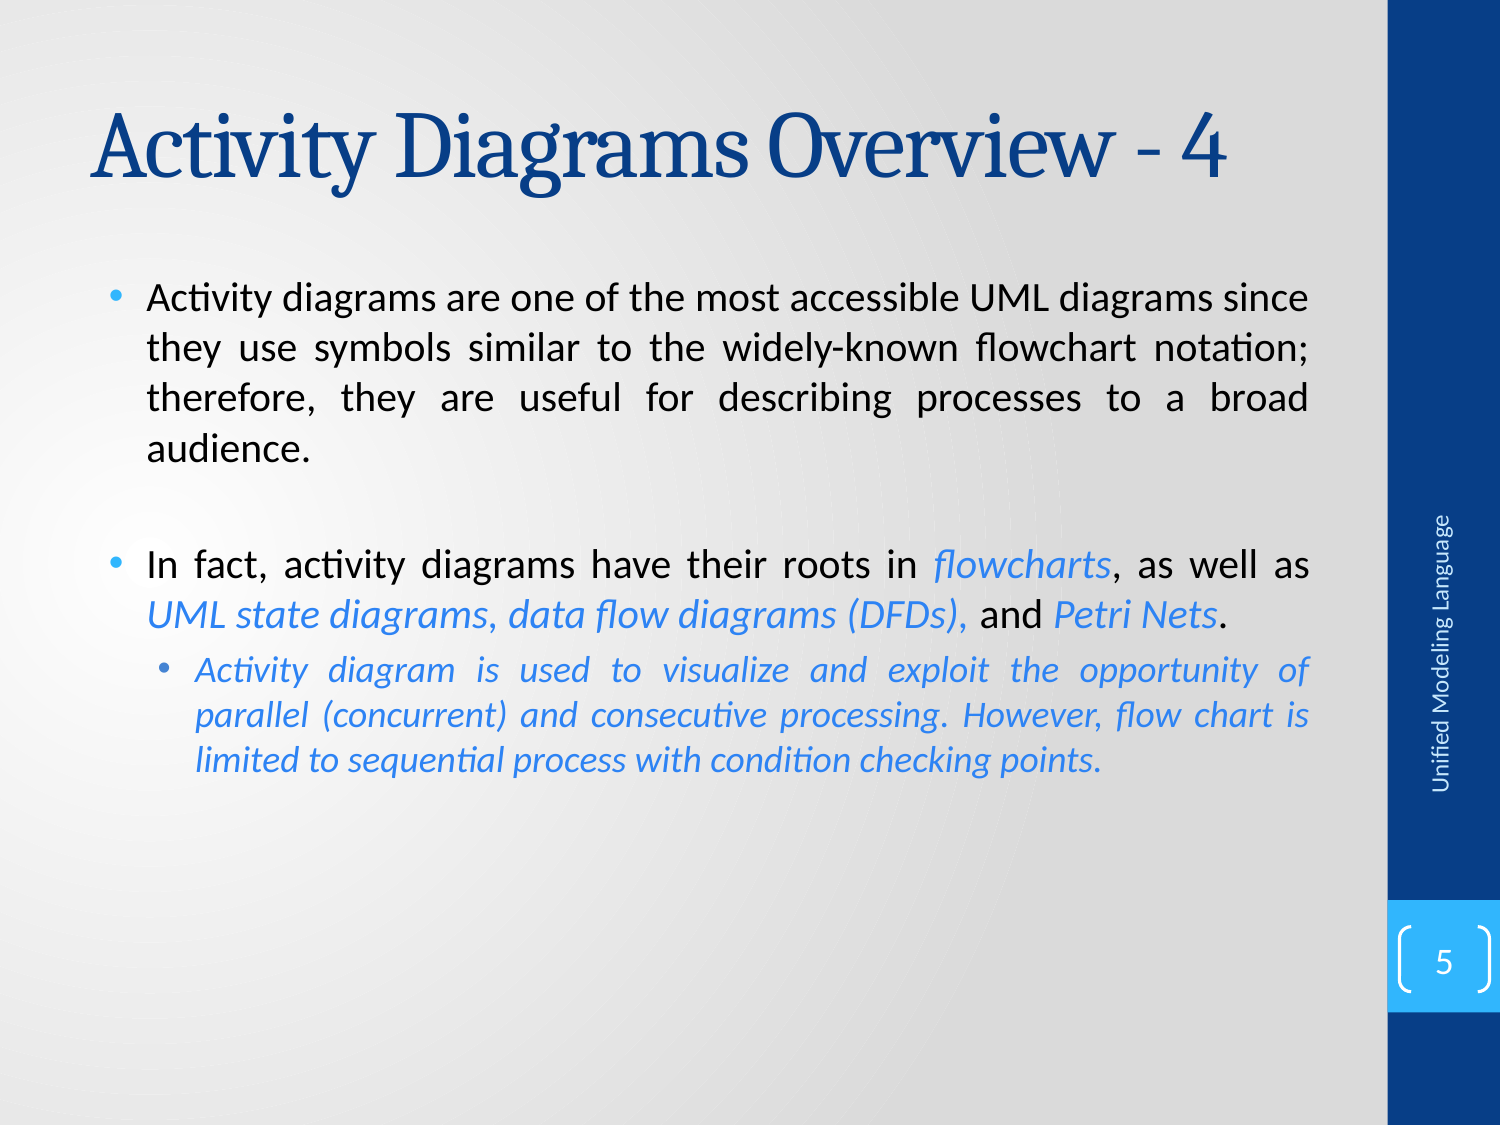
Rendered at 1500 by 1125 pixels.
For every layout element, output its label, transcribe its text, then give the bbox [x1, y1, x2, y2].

title Activity Diagrams Overview - 4 [75, 45, 1325, 233]
footer Unified Modeling Language [1408, 500, 1469, 889]
slide_number 5 [1397, 925, 1492, 994]
list Activity diagrams are one of the most accessible UML diagrams since they use symbols similar to the widely-known flowchart notation; therefore, they are useful for describing processes to a broad audience. In fact, activity diagrams have their roots in flowcharts, as well as UML state diagrams, data flow diagrams (DFDs), and Petri Nets. Activity diagram is used to visualize and exploit the opportunity of parallel (concurrent) and consecutive processing. However, flow chart is limited to sequential process with condition checking points. [75, 262, 1325, 1050]
